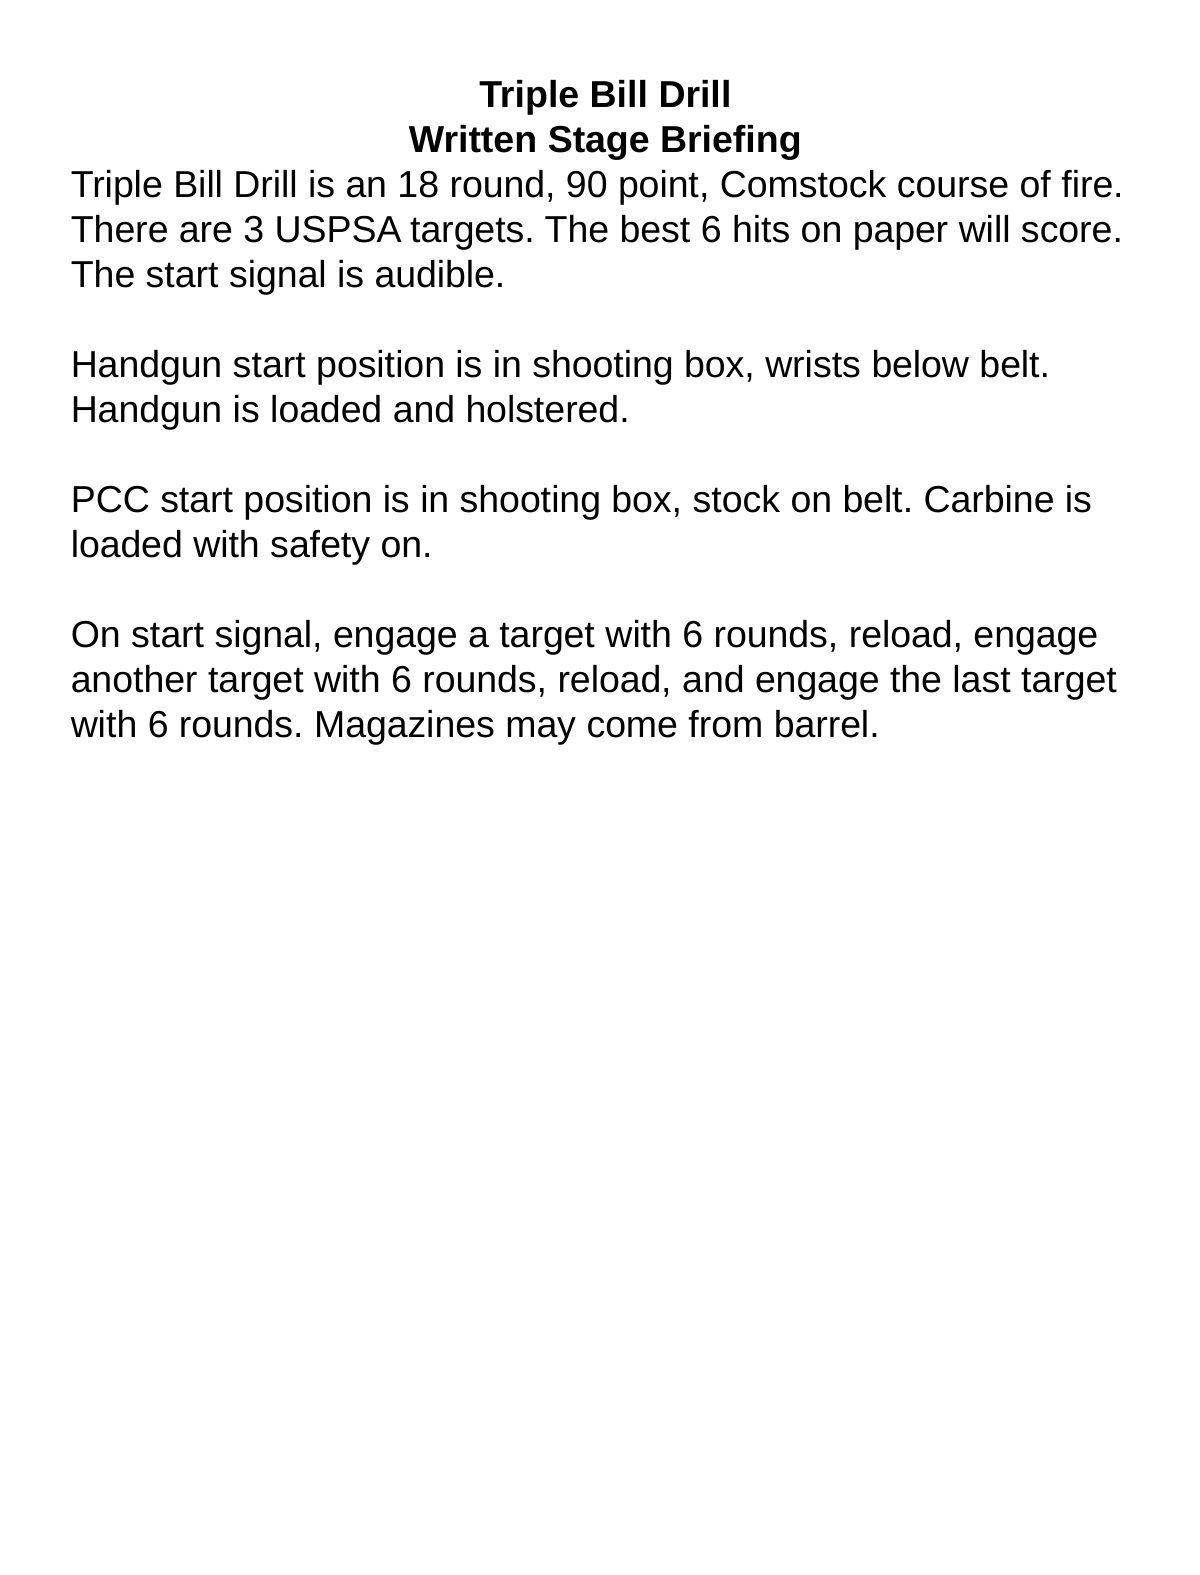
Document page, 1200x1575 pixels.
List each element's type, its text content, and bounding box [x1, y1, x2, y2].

text_box Triple Bill Drill Written Stage Briefing Triple Bill Drill is an 18 round, 90 point, Comstock course of fire. There are 3 USPSA targets. The best 6 hits on paper will score. The start signal is audible. Handgun start position is in shooting box, wrists below belt. Handgun is loaded and holstered. PCC start position is in shooting box, stock on belt. Carbine is loaded with safety on. On start signal, engage a target with 6 rounds, reload, engage another target with 6 rounds, reload, and engage the last target with 6 rounds. Magazines may come from barrel. [56, 63, 1156, 753]
